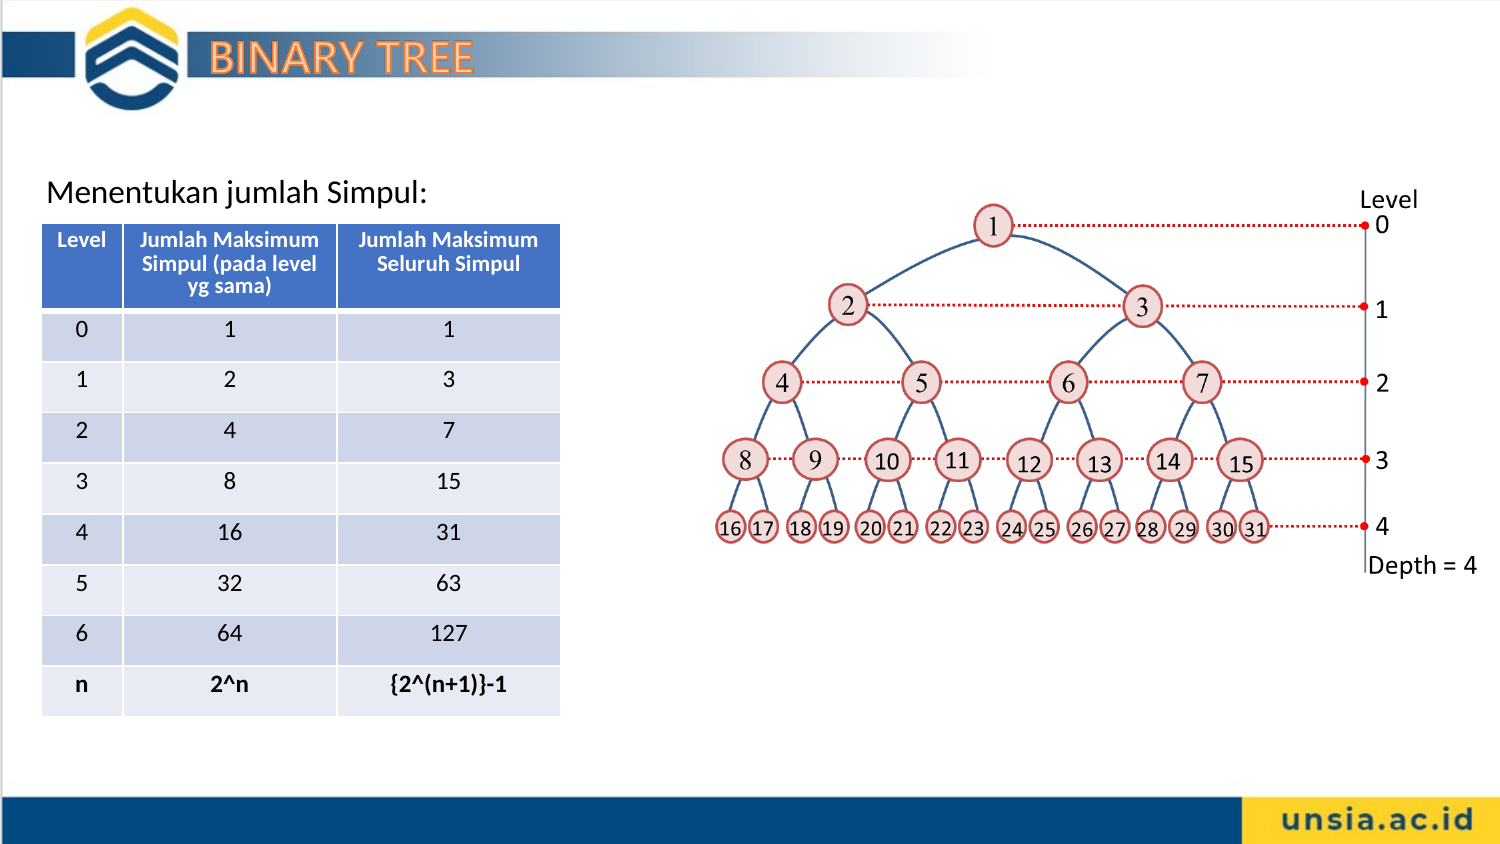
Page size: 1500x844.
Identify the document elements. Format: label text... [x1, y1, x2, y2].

table_header Jumlah Maksimum Simpul (pada level yg sama) [124, 224, 336, 308]
table_cell 3 [42, 464, 122, 513]
table_cell 4 [42, 515, 122, 564]
table_cell 2^n [124, 667, 336, 716]
table_cell 64 [124, 616, 336, 665]
table_cell 31 [338, 515, 560, 564]
table_cell 15 [338, 464, 560, 513]
table_cell 3 [338, 363, 560, 412]
table_cell 2 [124, 363, 336, 412]
table_header Jumlah Maksimum Seluruh Simpul [338, 224, 560, 308]
table_cell 16 [124, 515, 336, 564]
table_cell n [42, 667, 122, 716]
table_cell 1 [124, 314, 336, 361]
table_cell 127 [338, 616, 560, 665]
table_cell 5 [42, 566, 122, 615]
table_cell 6 [42, 616, 122, 665]
text_box Menentukan jumlah Simpul: [31, 162, 444, 218]
table_cell 1 [338, 314, 560, 361]
table_cell 1 [42, 363, 122, 412]
table_cell 2 [42, 413, 122, 462]
table_cell 7 [338, 413, 560, 462]
table_cell 8 [124, 464, 336, 513]
table_cell 63 [338, 566, 560, 615]
table_cell 32 [124, 566, 336, 615]
picture [0, 0, 1500, 844]
table_cell 4 [124, 413, 336, 462]
table_header Level [42, 224, 122, 308]
table_cell 0 [42, 314, 122, 361]
table_cell {2^(n+1)}-1 [338, 667, 560, 716]
